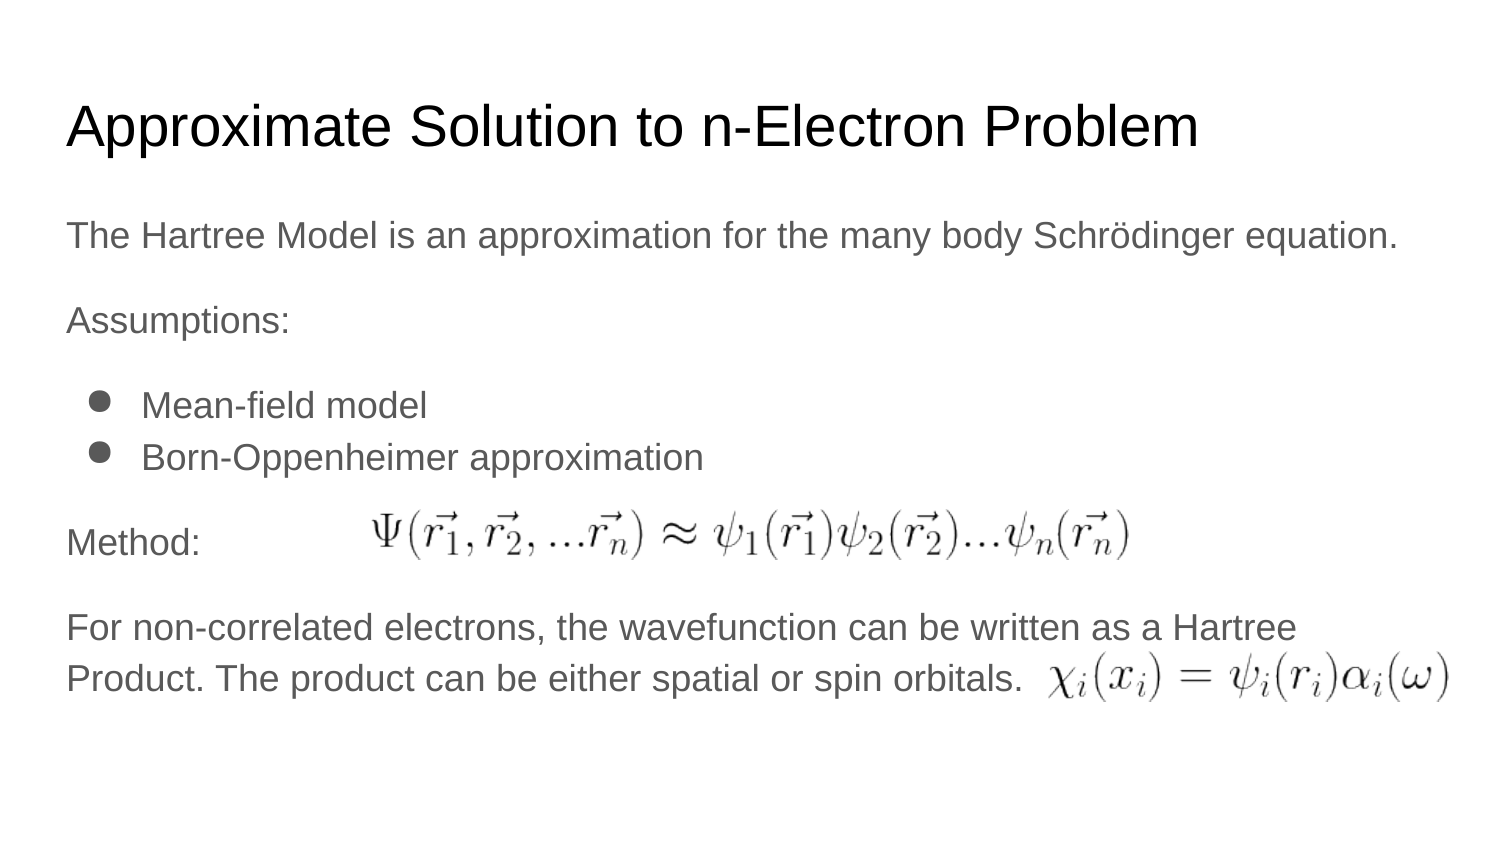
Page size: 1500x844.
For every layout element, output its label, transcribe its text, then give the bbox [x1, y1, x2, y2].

title Approximate Solution to n-Electron Problem [51, 72, 1449, 167]
list The Hartree Model is an approximation for the many body Schrödinger equation. Assumptions: Mean-field model Born-Oppenheimer approximation Method: For non-correlated electrons, the wavefunction can be written as a Hartree Product. The product can be either spatial or spin orbitals. [51, 189, 1449, 750]
picture [371, 509, 1129, 561]
picture [1046, 651, 1450, 702]
